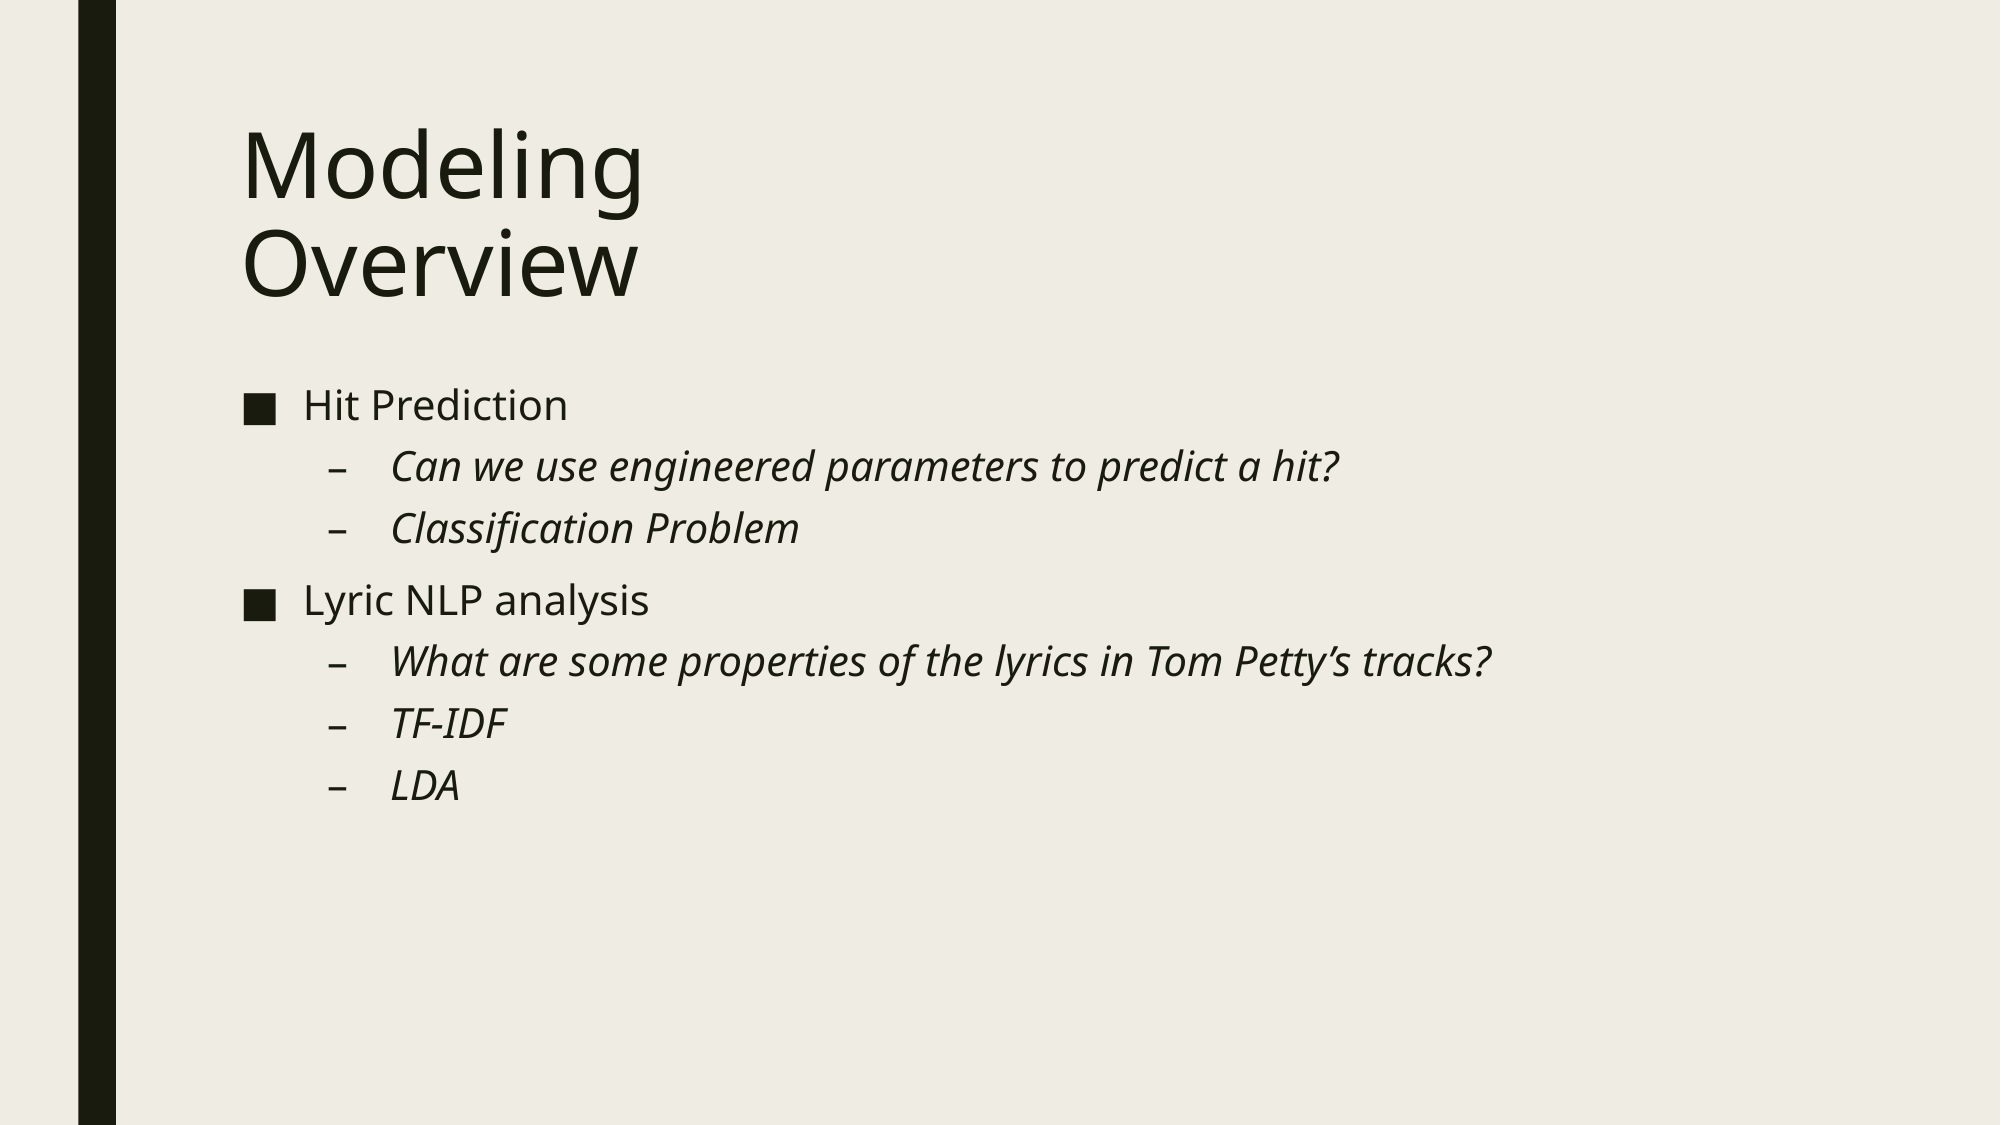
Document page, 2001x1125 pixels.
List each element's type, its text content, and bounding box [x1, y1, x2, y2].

list Hit Prediction Can we use engineered parameters to predict a hit? Classification Problem Lyric NLP analysis What are some properties of the lyrics in Tom Petty’s tracks? TF-IDF LDA [225, 375, 1800, 963]
title Modeling Overview [225, 112, 1800, 357]
